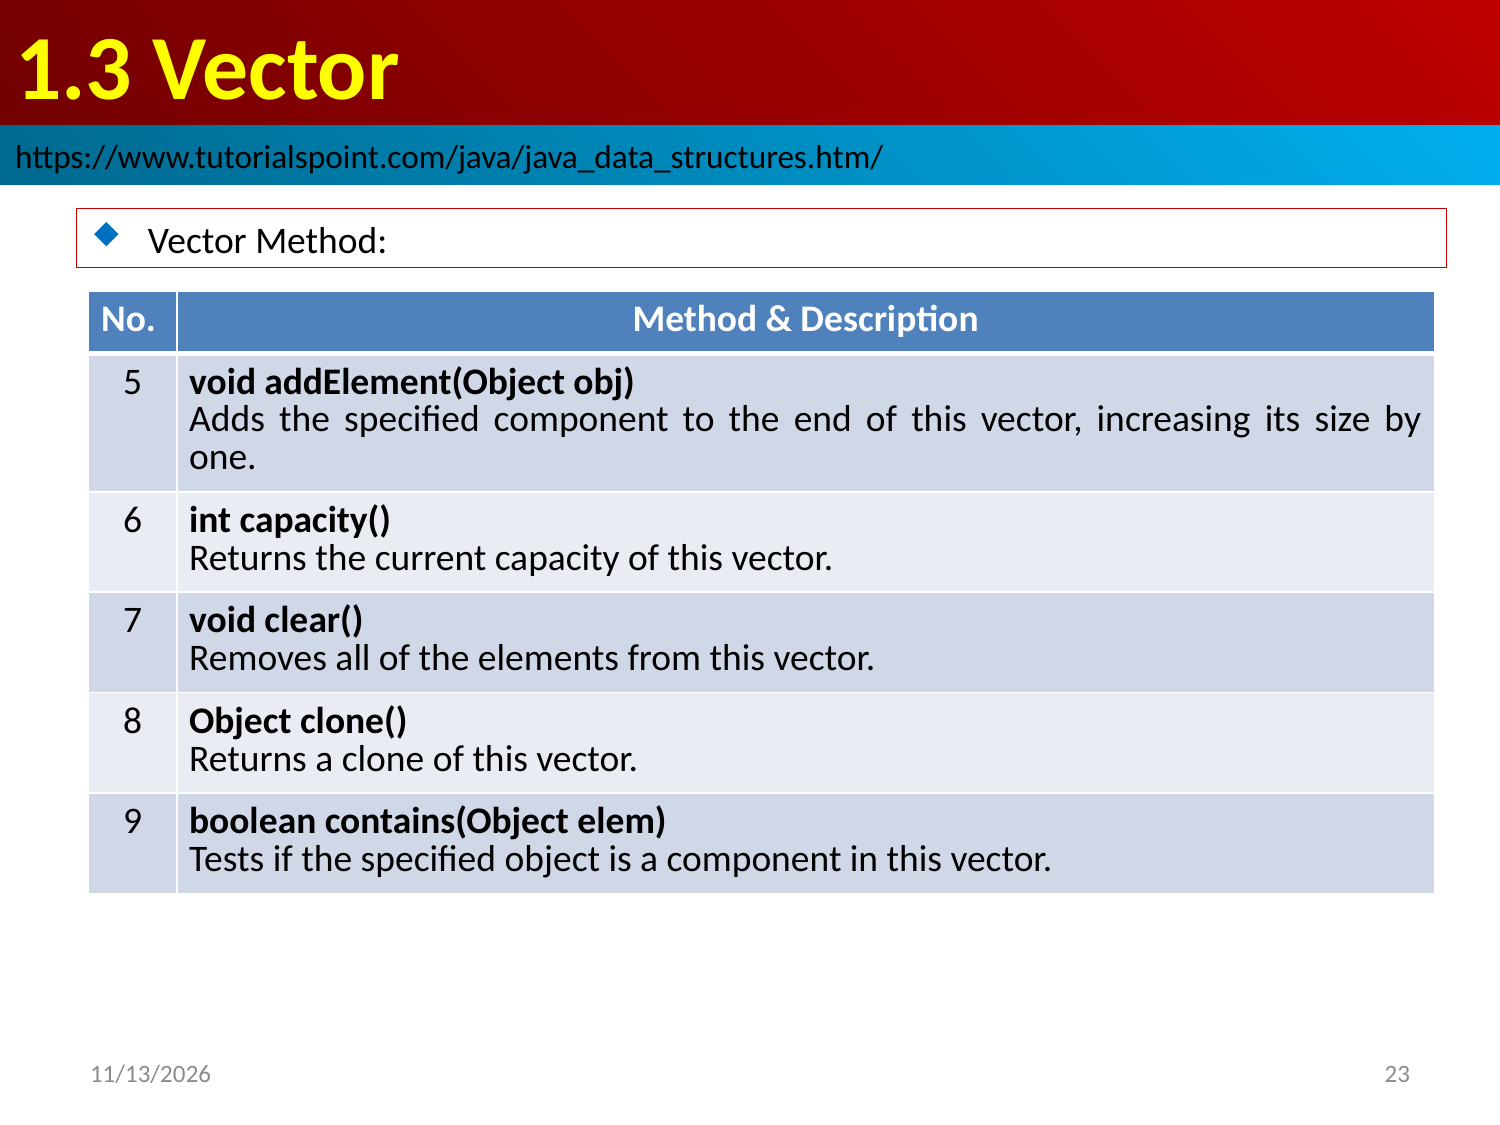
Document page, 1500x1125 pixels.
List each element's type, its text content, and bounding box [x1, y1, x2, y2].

slide_number 23 [1074, 1042, 1425, 1103]
table_cell 9 [89, 794, 176, 893]
table_header Method & Description [178, 292, 1434, 351]
table_header No. [89, 292, 176, 351]
table_cell void clear() Removes all of the elements from this vector. [178, 593, 1434, 692]
title 1.3 Vector [0, 0, 1500, 125]
table_cell 6 [89, 493, 176, 591]
table_cell 8 [89, 693, 176, 792]
subtitle Vector Method: [76, 208, 1447, 268]
table_cell 5 [89, 356, 176, 491]
table_cell Object clone() Returns a clone of this vector. [178, 693, 1434, 792]
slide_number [75, 1042, 425, 1103]
table_cell boolean contains(Object elem) Tests if the specified object is a component in this vector. [178, 794, 1434, 893]
text_box https://www.tutorialspoint.com/java/java_data_structures.htm/ [0, 125, 1500, 185]
table_cell int capacity() Returns the current capacity of this vector. [178, 493, 1434, 591]
table_cell 7 [89, 593, 176, 692]
table_cell void addElement(Object obj) Adds the specified component to the end of this vector, increasing its size by one. [178, 356, 1434, 491]
